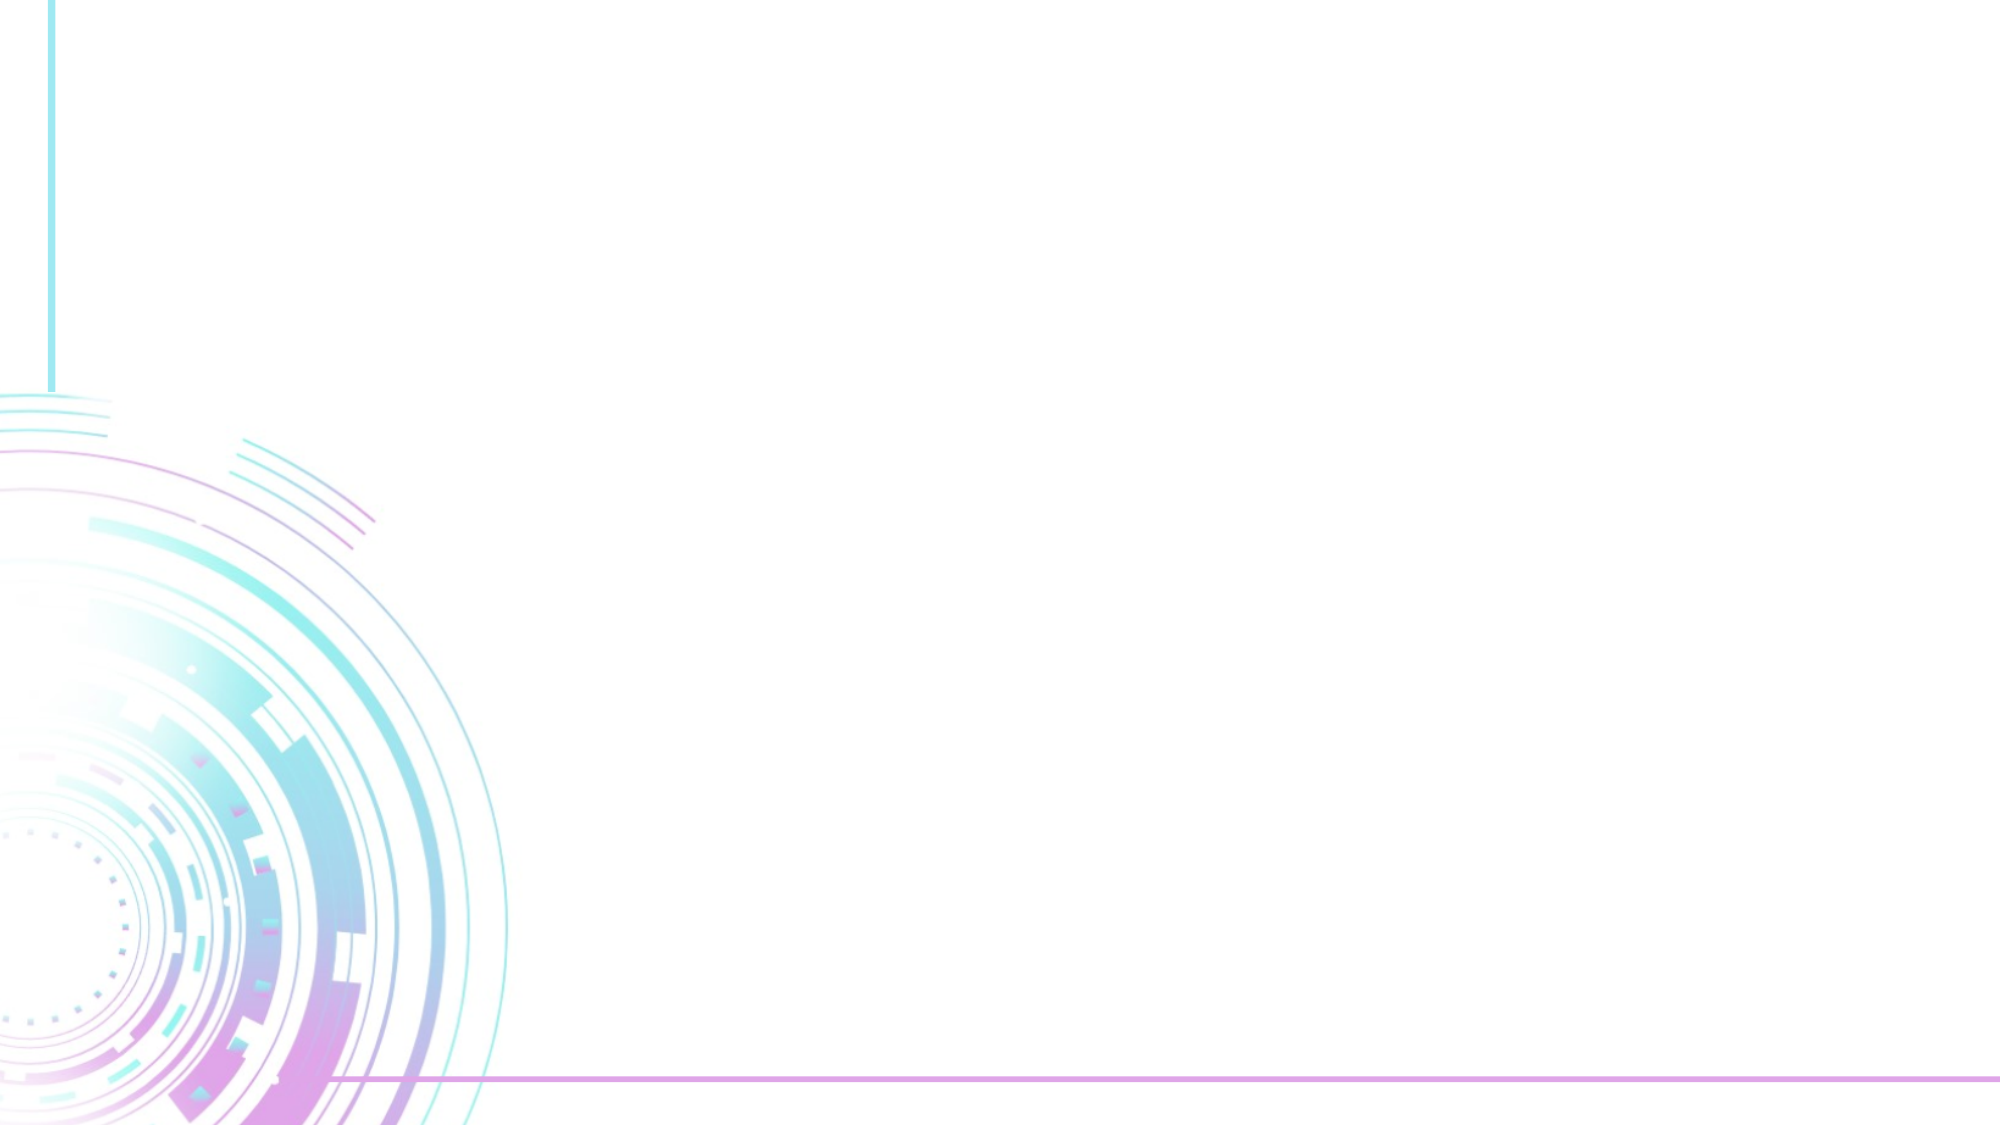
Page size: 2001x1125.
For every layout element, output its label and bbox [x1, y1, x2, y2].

text_box [279, 1074, 2000, 1084]
picture [0, 249, 721, 1125]
text_box [46, 0, 57, 394]
